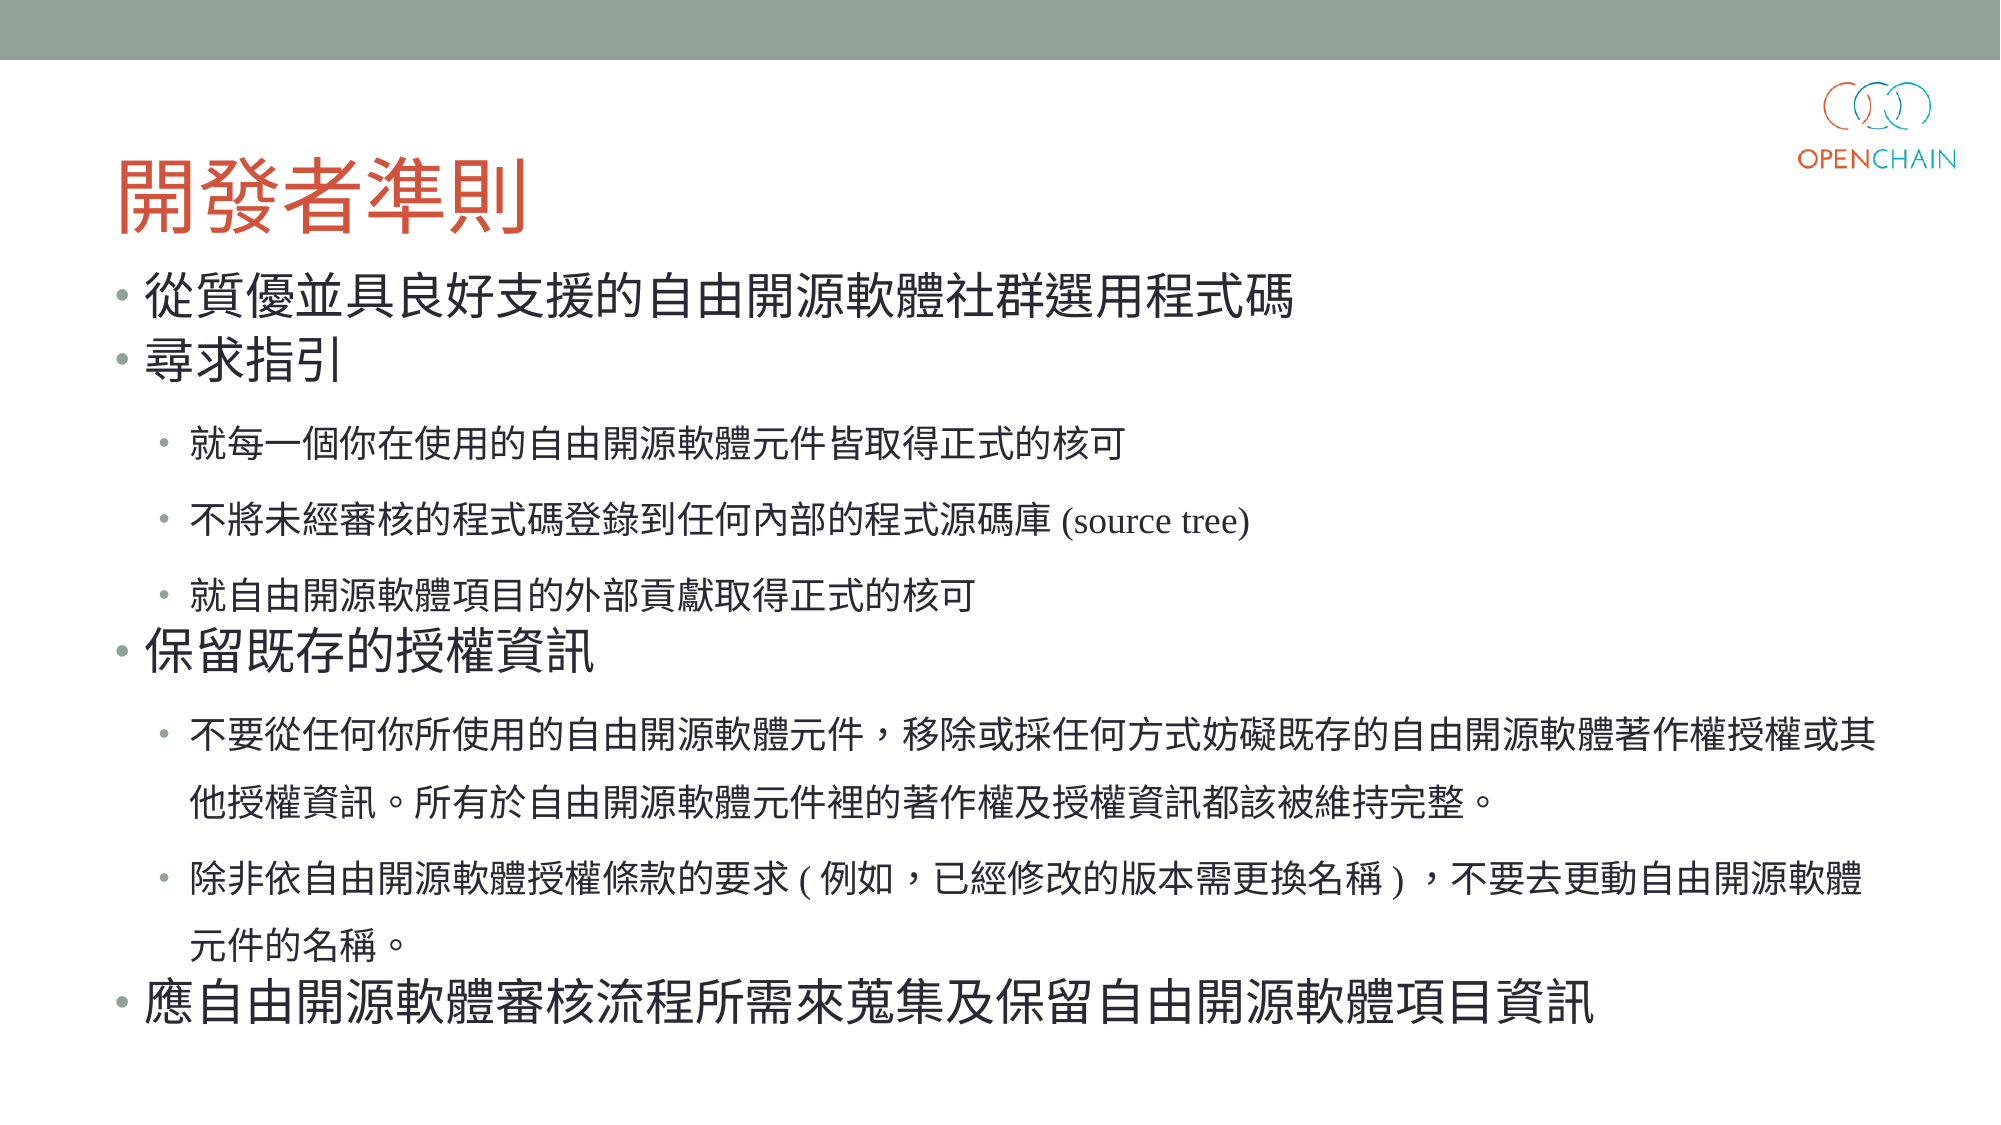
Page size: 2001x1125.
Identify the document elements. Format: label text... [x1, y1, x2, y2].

list 從質優並具良好支援的自由開源軟體社群選用程式碼 尋求指引 就每一個你在使用的自由開源軟體元件皆取得正式的核可 不將未經審核的程式碼登錄到任何內部的程式源碼庫(source tree) 就自由開源軟體項目的外部貢獻取得正式的核可 保留既存的授權資訊 不要從任何你所使用的自由開源軟體元件，移除或採任何方式妨礙既存的自由開源軟體著作權授權或其他授權資訊。所有於自由開源軟體元件裡的著作權及授權資訊都該被維持完整。 除非依自由開源軟體授權條款的要求(例如，已經修改的版本需更換名稱)，不要去更動自由開源軟體元件的名稱。 應自由開源軟體審核流程所需來蒐集及保留自由開源軟體項目資訊 [99, 263, 1900, 1064]
title 開發者準則 [99, 87, 1900, 250]
picture [1798, 82, 1955, 169]
